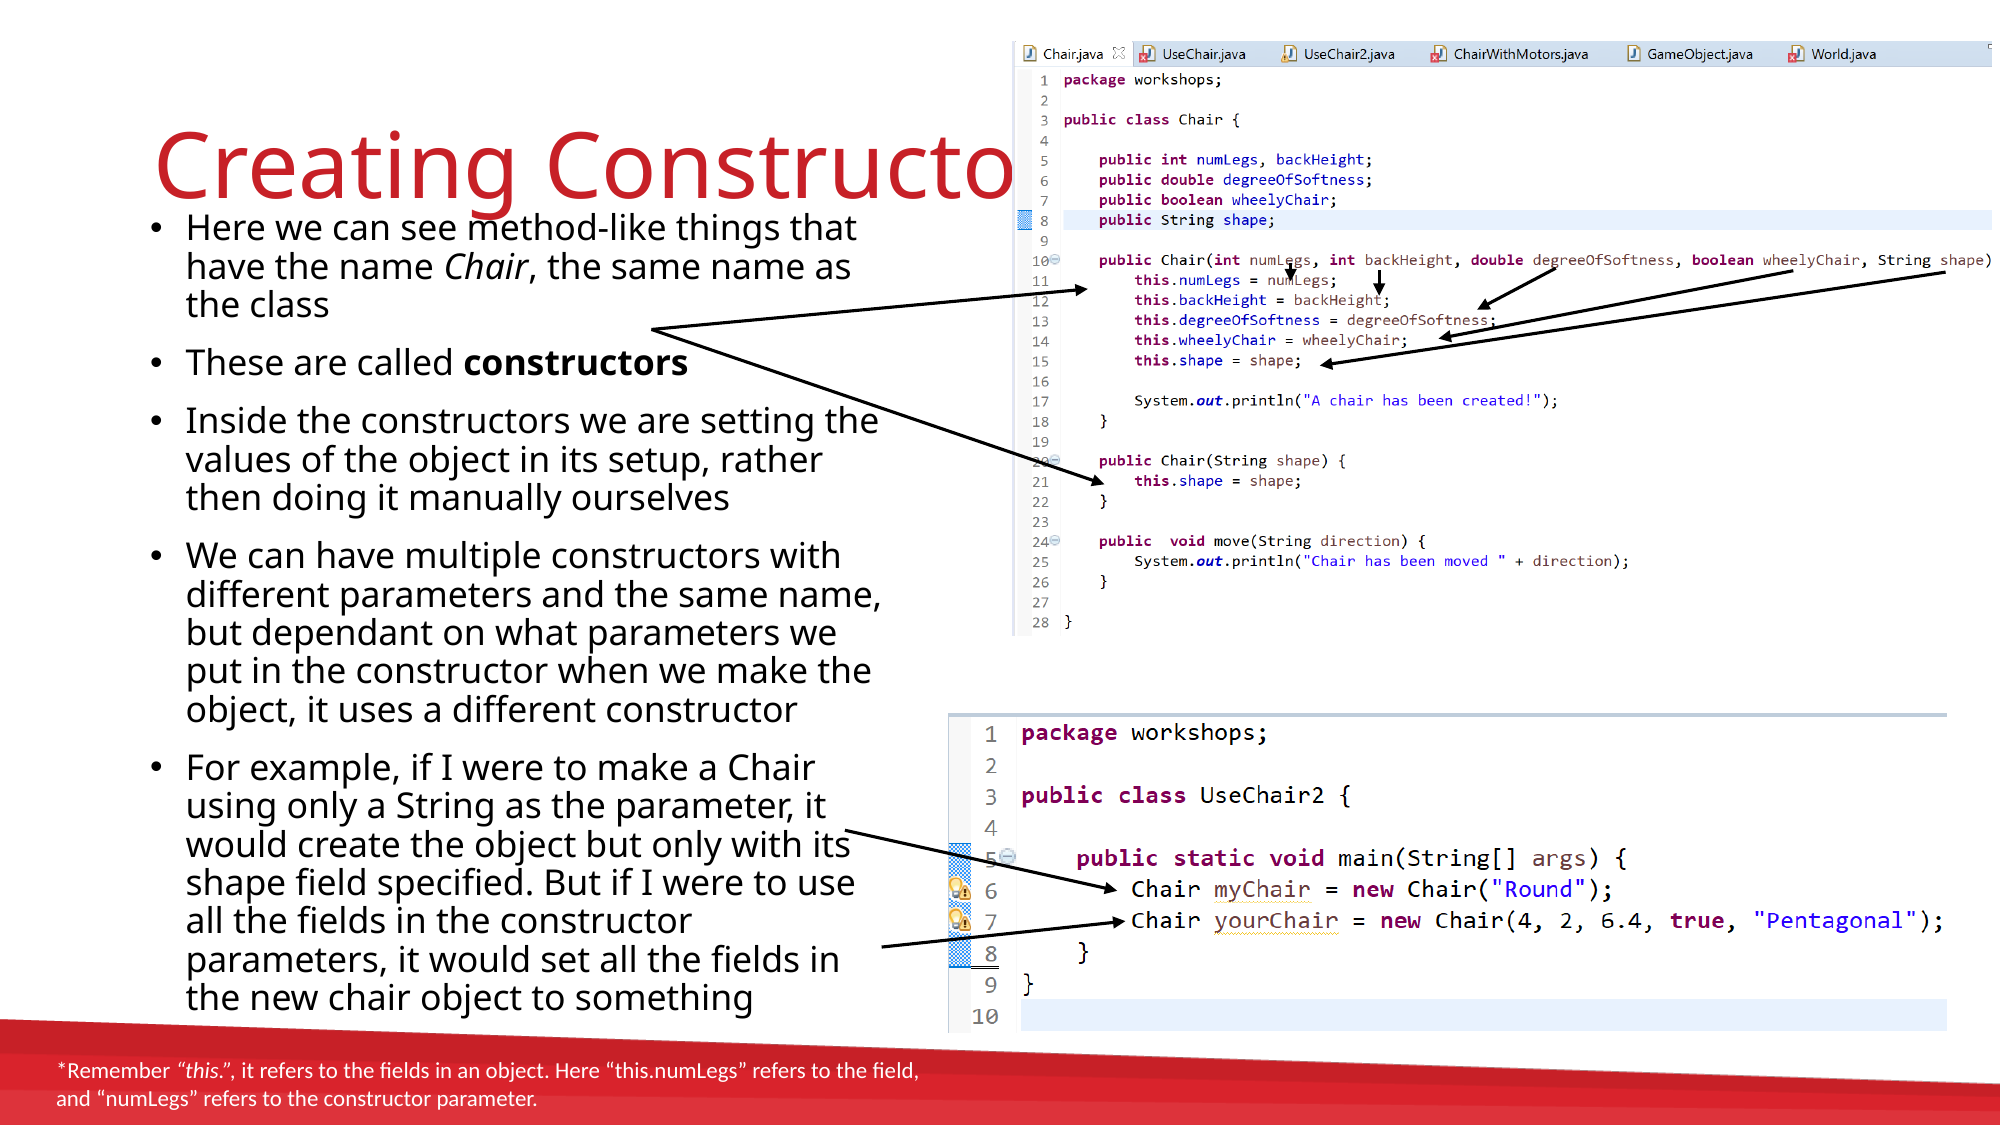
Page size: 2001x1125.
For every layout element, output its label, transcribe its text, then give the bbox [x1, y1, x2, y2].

title Creating Constructors [138, 59, 1012, 278]
picture [0, 713, 2000, 1125]
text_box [1012, 41, 1992, 636]
list Here we can see method-like things that have the name Chair, the same name as the class These are called constructors Inside the constructors we are setting the values of the object in its setup, rather then doing it manually ourselves We can have multiple constructors with different parameters and the same name, but dependant on what parameters we put in the constructor when we make the object, it uses a different constructor For example, if I were to make a Chair using only a String as the parameter, it would create the object but only with its shape field specified. But if I were to use all the fields in the constructor parameters, it would set all the fields in the new chair object to something [135, 202, 900, 1048]
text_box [881, 921, 1126, 948]
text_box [651, 288, 1088, 329]
text_box *Remember “this.”, it refers to the fields in an object. Here “this.numLegs” refers to the field, and “numLegs” refers to the constructor parameter. [41, 1048, 948, 1119]
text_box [844, 830, 1118, 891]
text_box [651, 329, 1105, 485]
